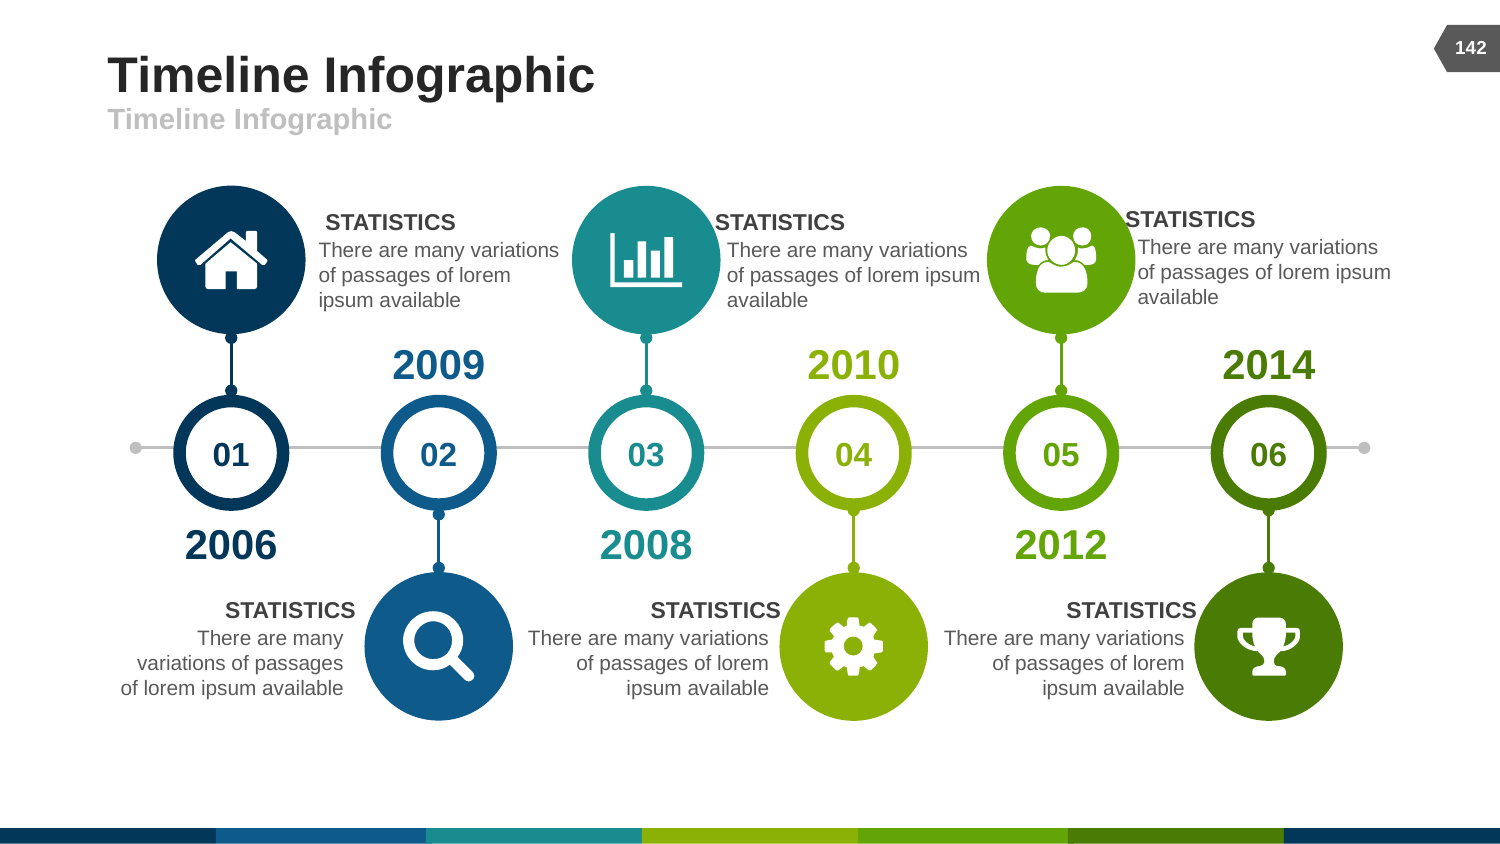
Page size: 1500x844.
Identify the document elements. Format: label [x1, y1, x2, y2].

text_box [156, 185, 306, 335]
text_box [1137, 204, 1393, 310]
text_box [779, 572, 929, 722]
text_box [392, 337, 486, 389]
text_box [986, 185, 1136, 335]
text_box [726, 207, 982, 313]
text_box [364, 571, 514, 721]
text_box [1014, 517, 1108, 568]
title [107, 43, 1033, 102]
text_box [1194, 572, 1344, 722]
text_box [318, 185, 721, 335]
text_box [519, 595, 770, 701]
text_box [934, 595, 1185, 701]
text_box [1222, 337, 1316, 389]
text_box [807, 337, 901, 389]
slide_number [1439, 24, 1500, 70]
text_box [184, 517, 278, 568]
text_box [599, 517, 693, 568]
text_box [135, 398, 1365, 507]
list [107, 101, 783, 135]
text_box [118, 595, 344, 701]
